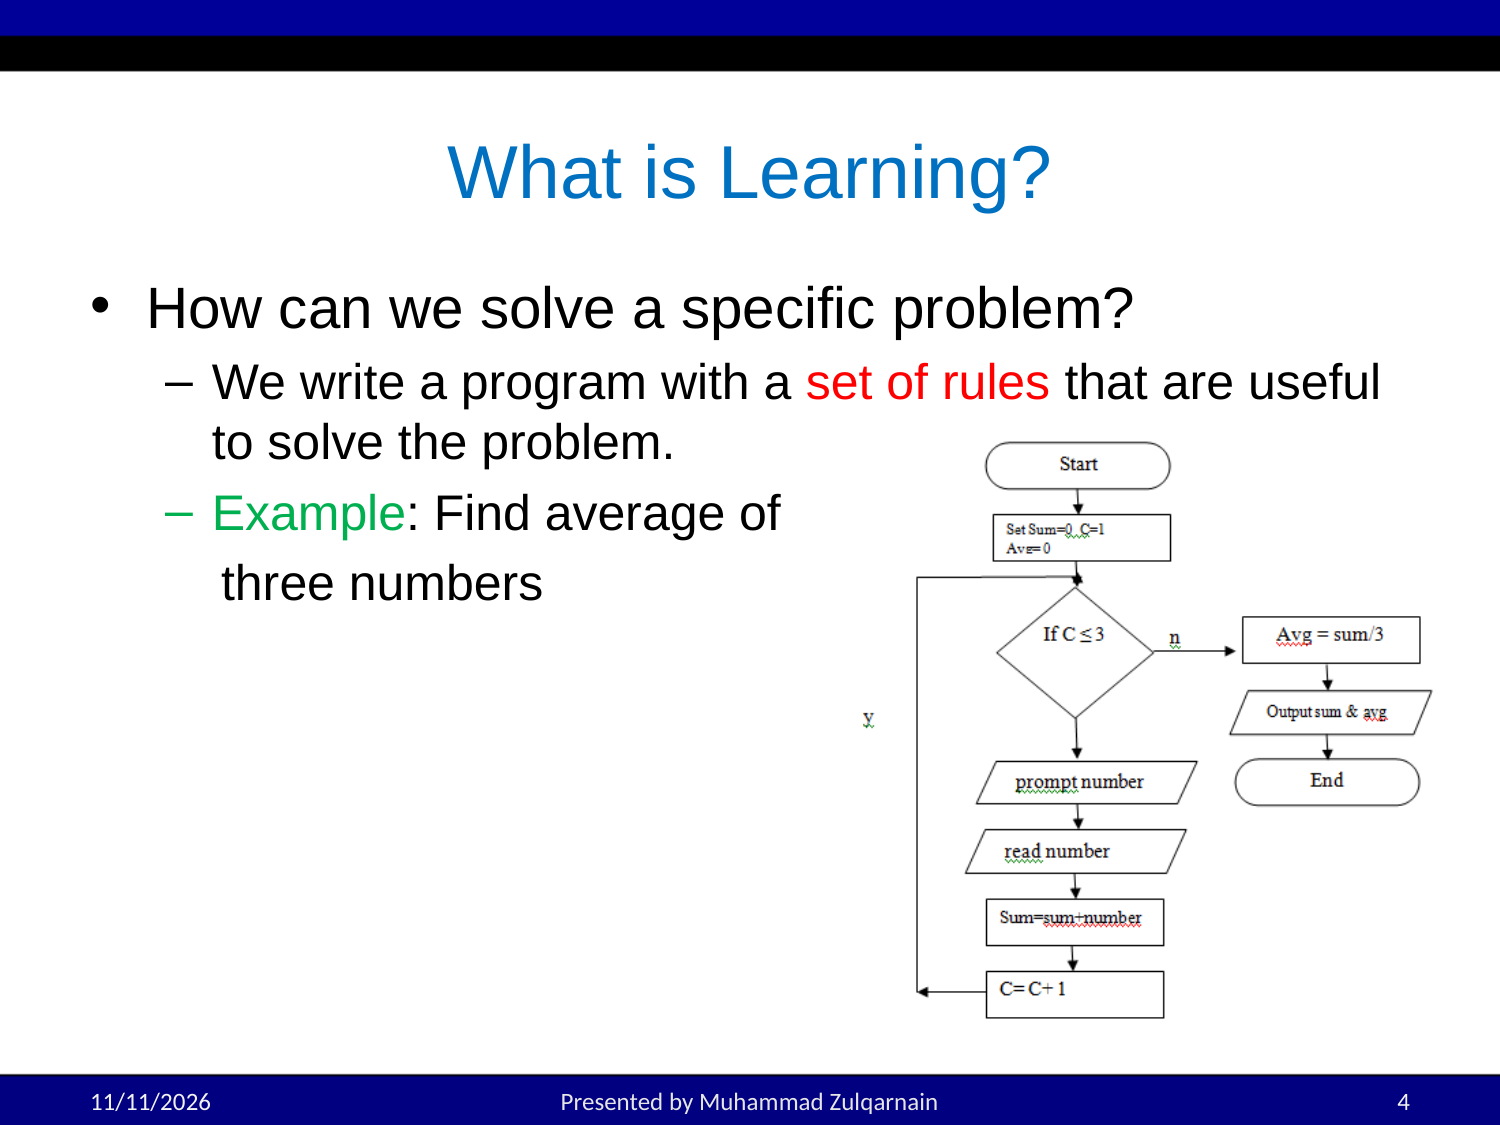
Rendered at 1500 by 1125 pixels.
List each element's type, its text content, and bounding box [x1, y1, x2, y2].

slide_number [75, 1062, 425, 1125]
picture [0, 0, 1500, 1125]
slide_number 4 [1074, 1062, 1425, 1125]
list How can we solve a specific problem? We write a program with a set of rules that are useful to solve the problem. Example: Find average of three numbers [75, 262, 1425, 1005]
footer Presented by Muhammad Zulqarnain [512, 1062, 988, 1125]
title What is Learning? [75, 99, 1425, 238]
